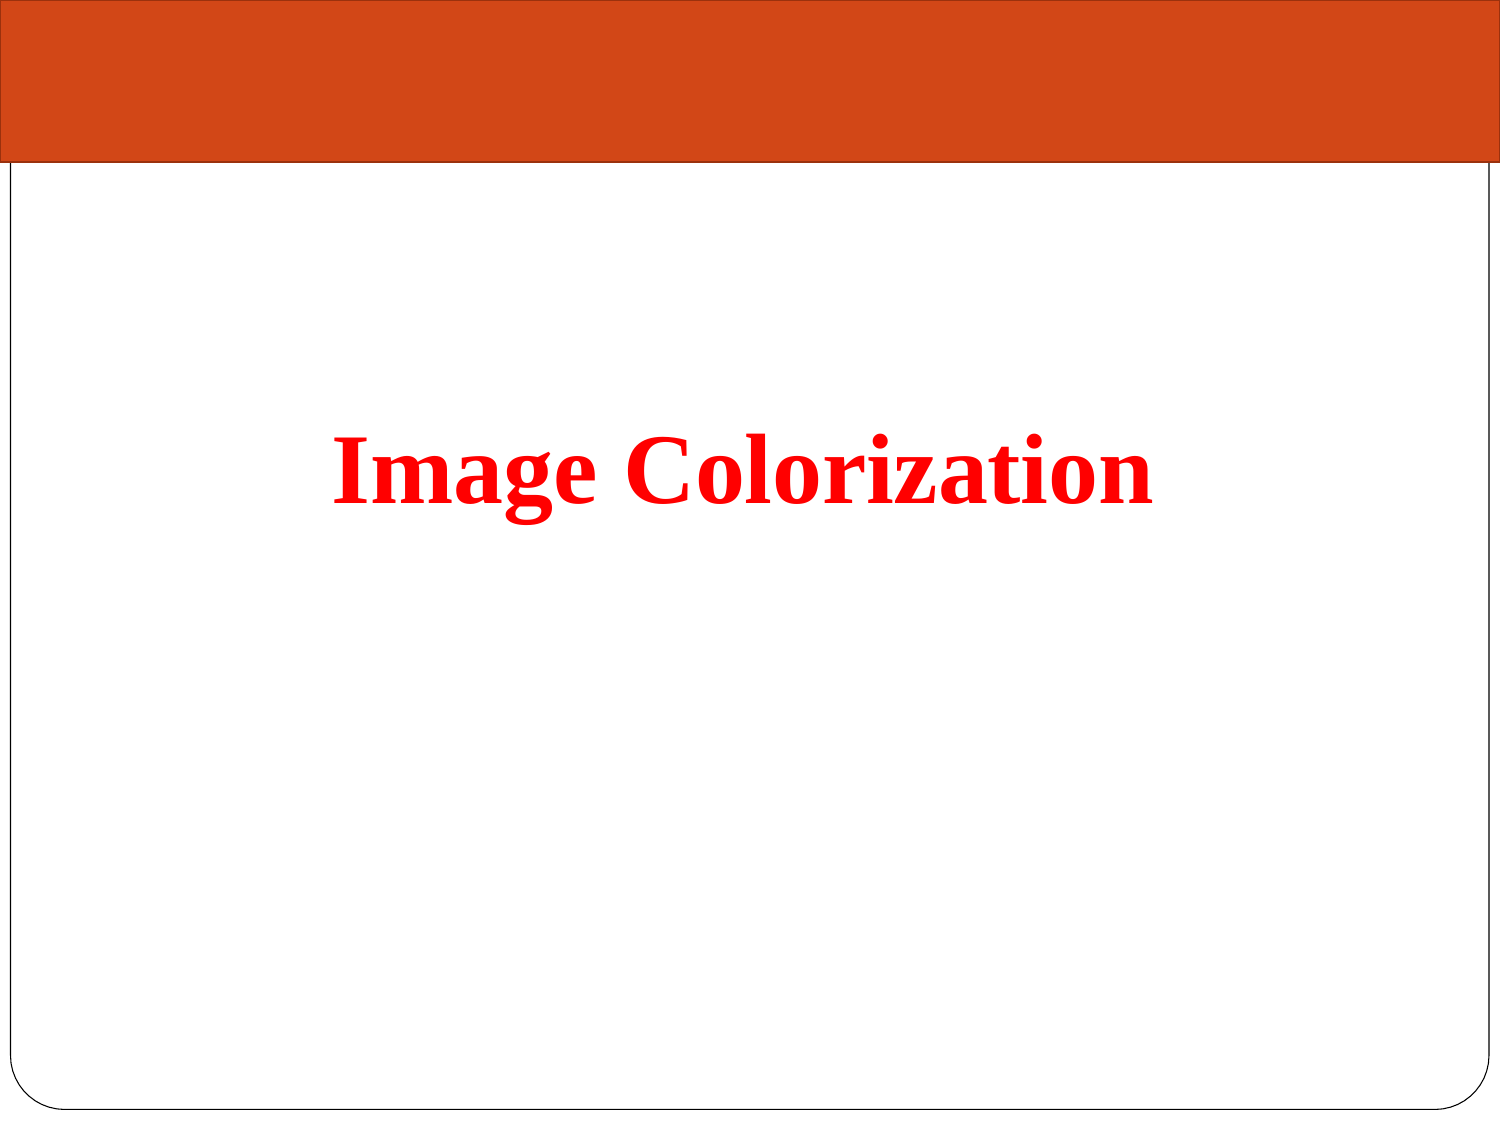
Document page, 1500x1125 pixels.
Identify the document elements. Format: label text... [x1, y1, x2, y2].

title Image Colorization [329, 401, 1159, 592]
